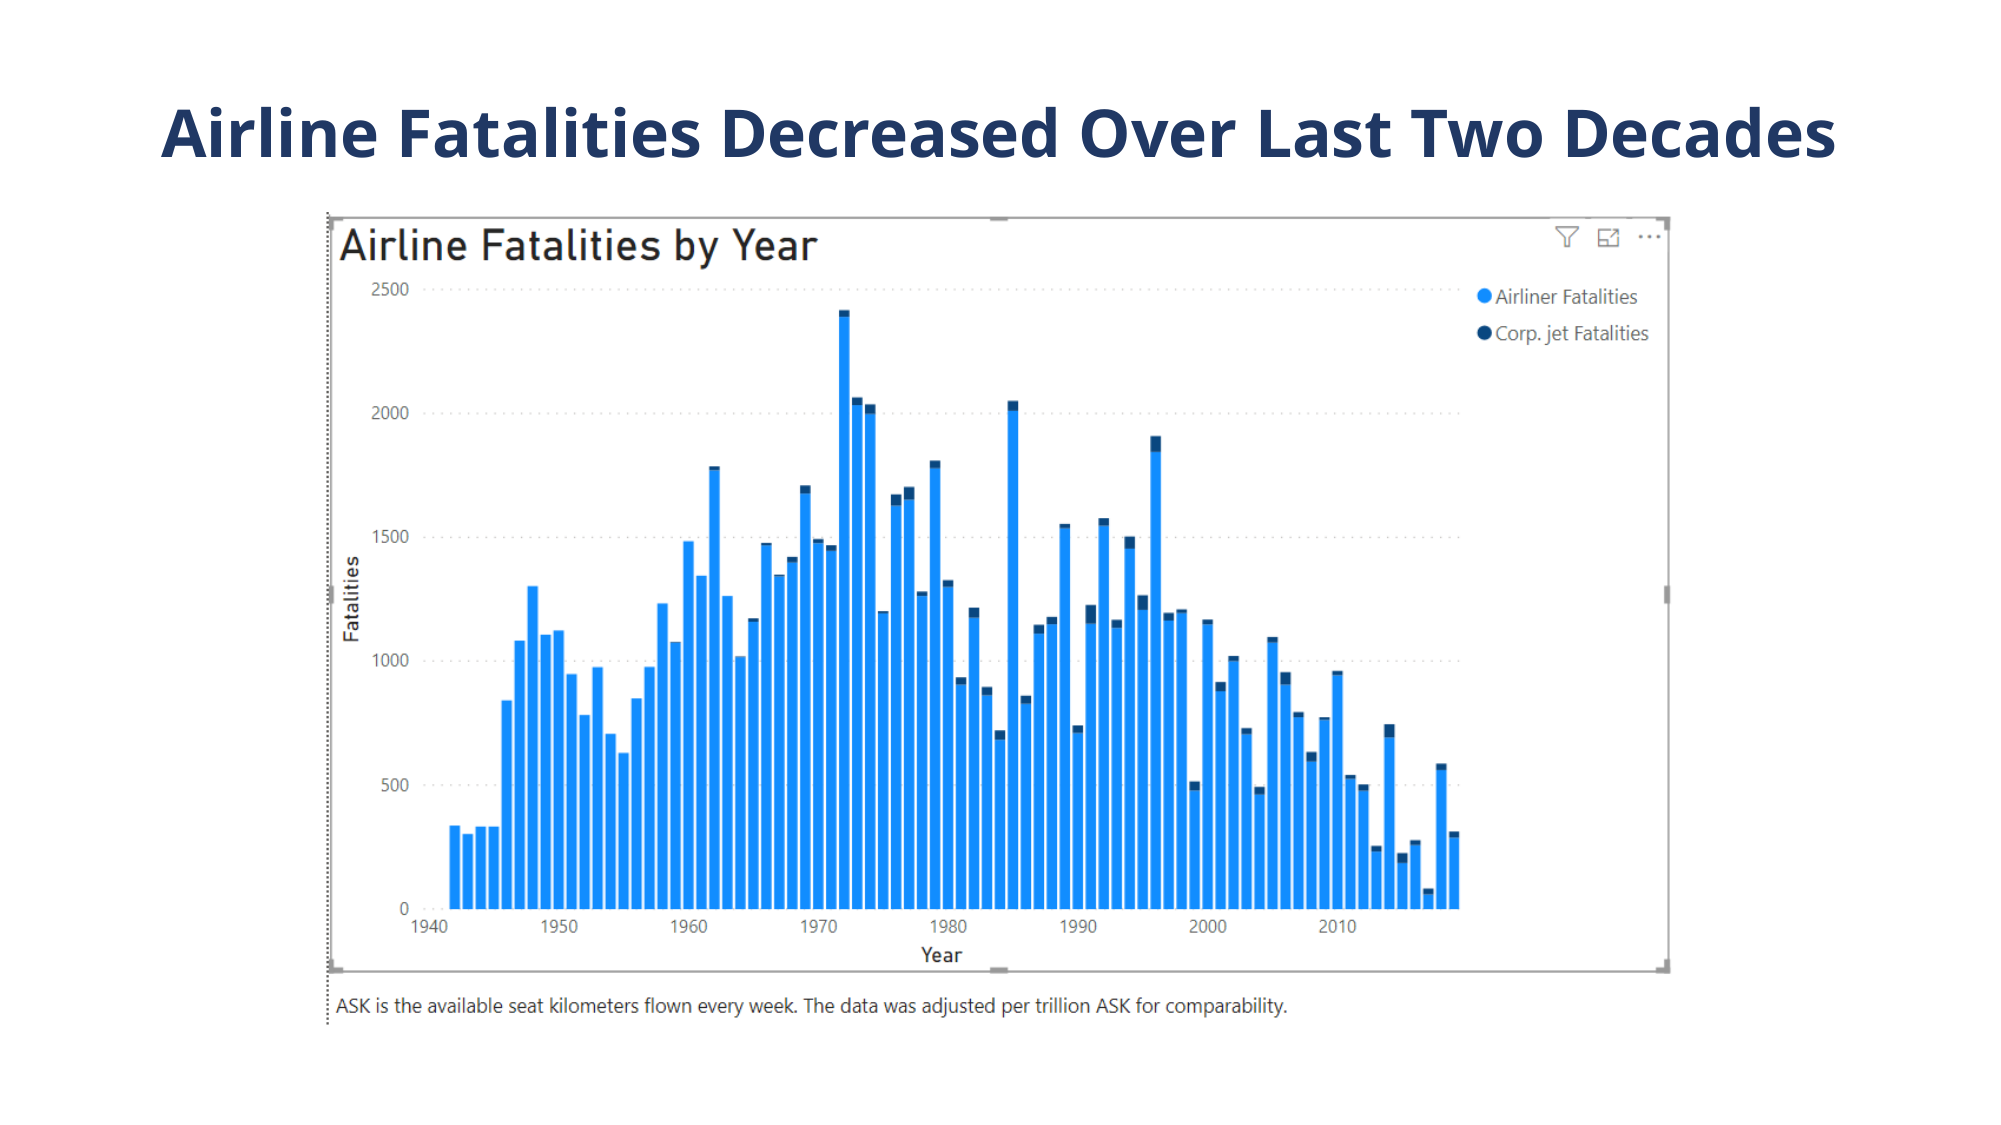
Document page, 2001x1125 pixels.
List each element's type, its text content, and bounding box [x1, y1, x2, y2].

title Airline Fatalities Decreased Over Last Two Decades [137, 59, 1863, 213]
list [323, 212, 1677, 1028]
